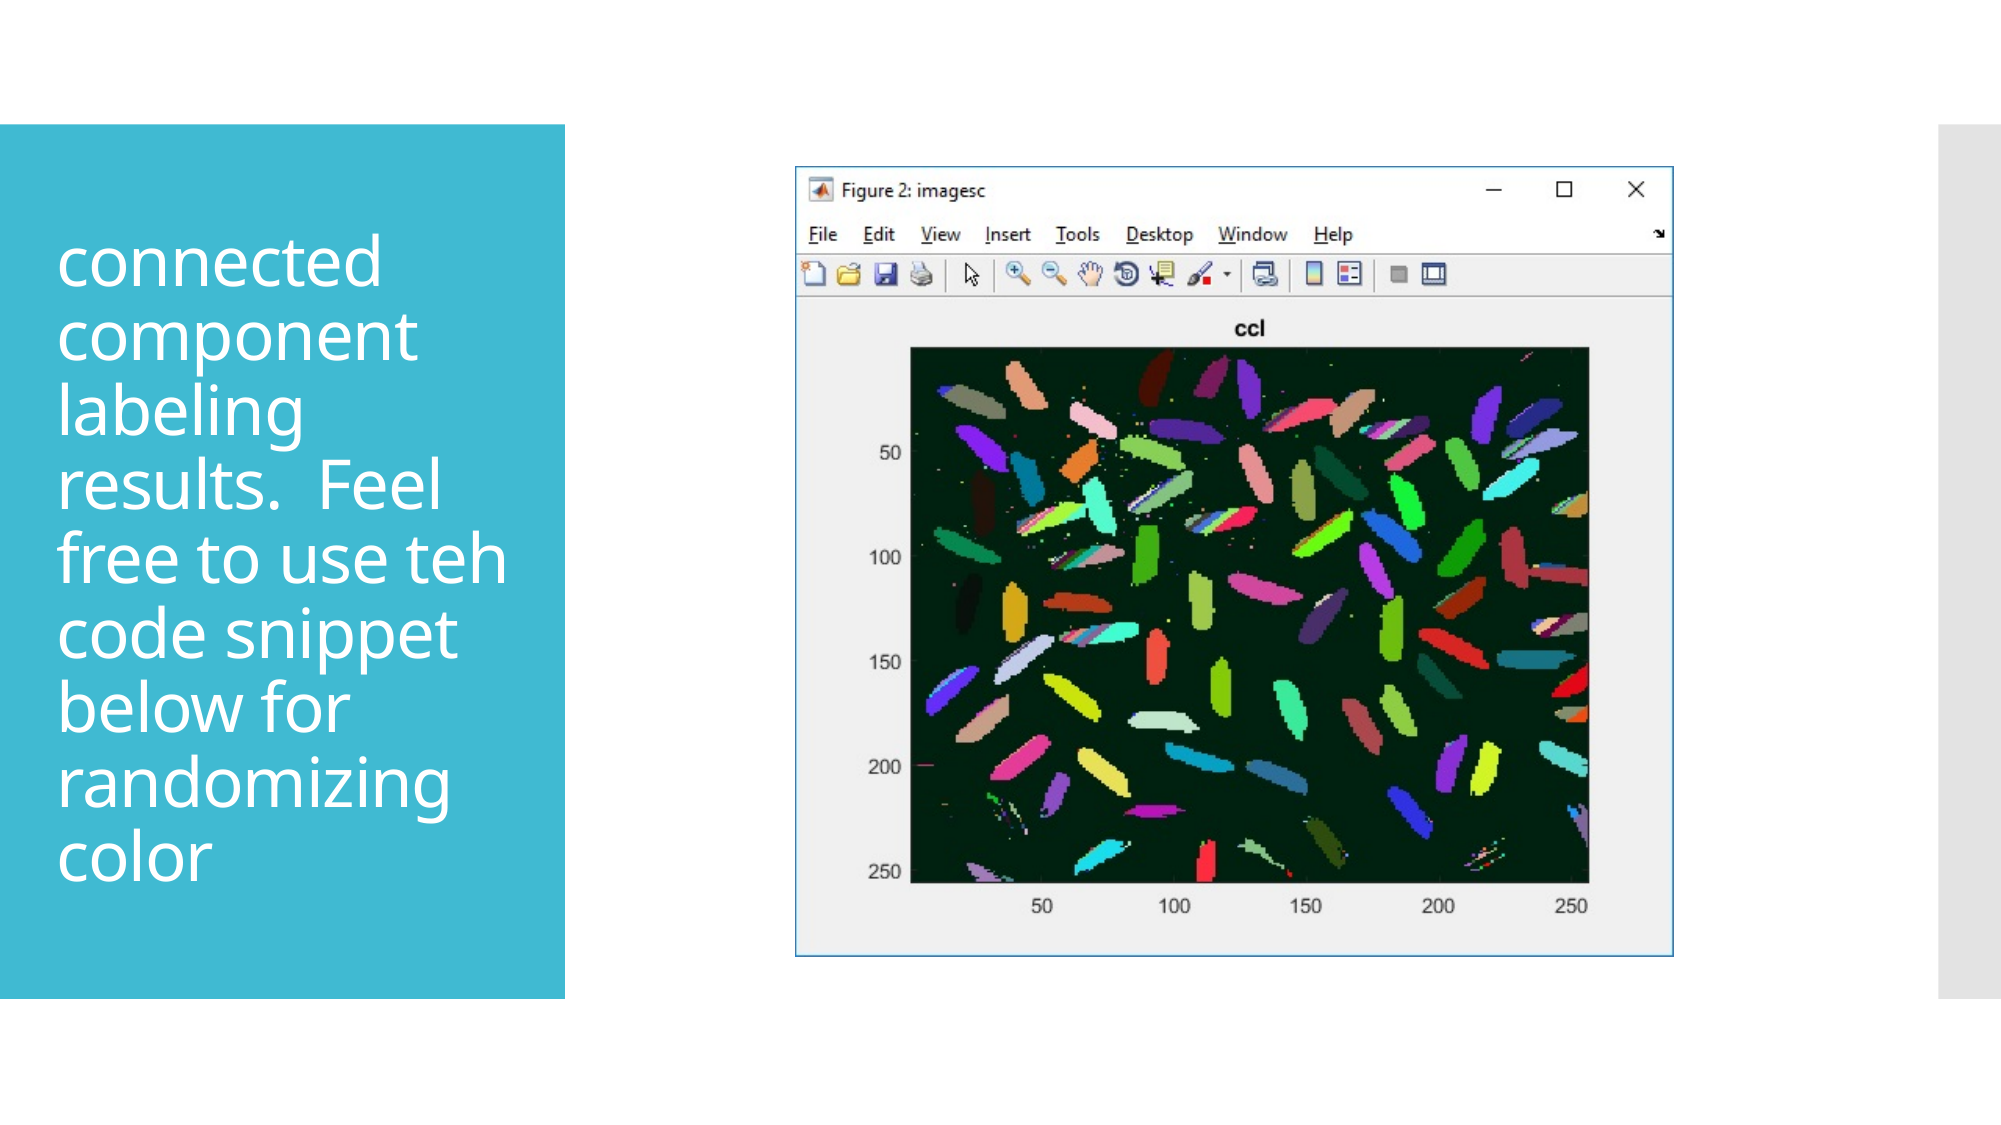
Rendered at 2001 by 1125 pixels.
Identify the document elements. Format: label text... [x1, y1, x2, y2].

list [795, 166, 1674, 958]
title connected component labeling results. Feel free to use teh code snippet below for randomizing color [41, 184, 525, 940]
